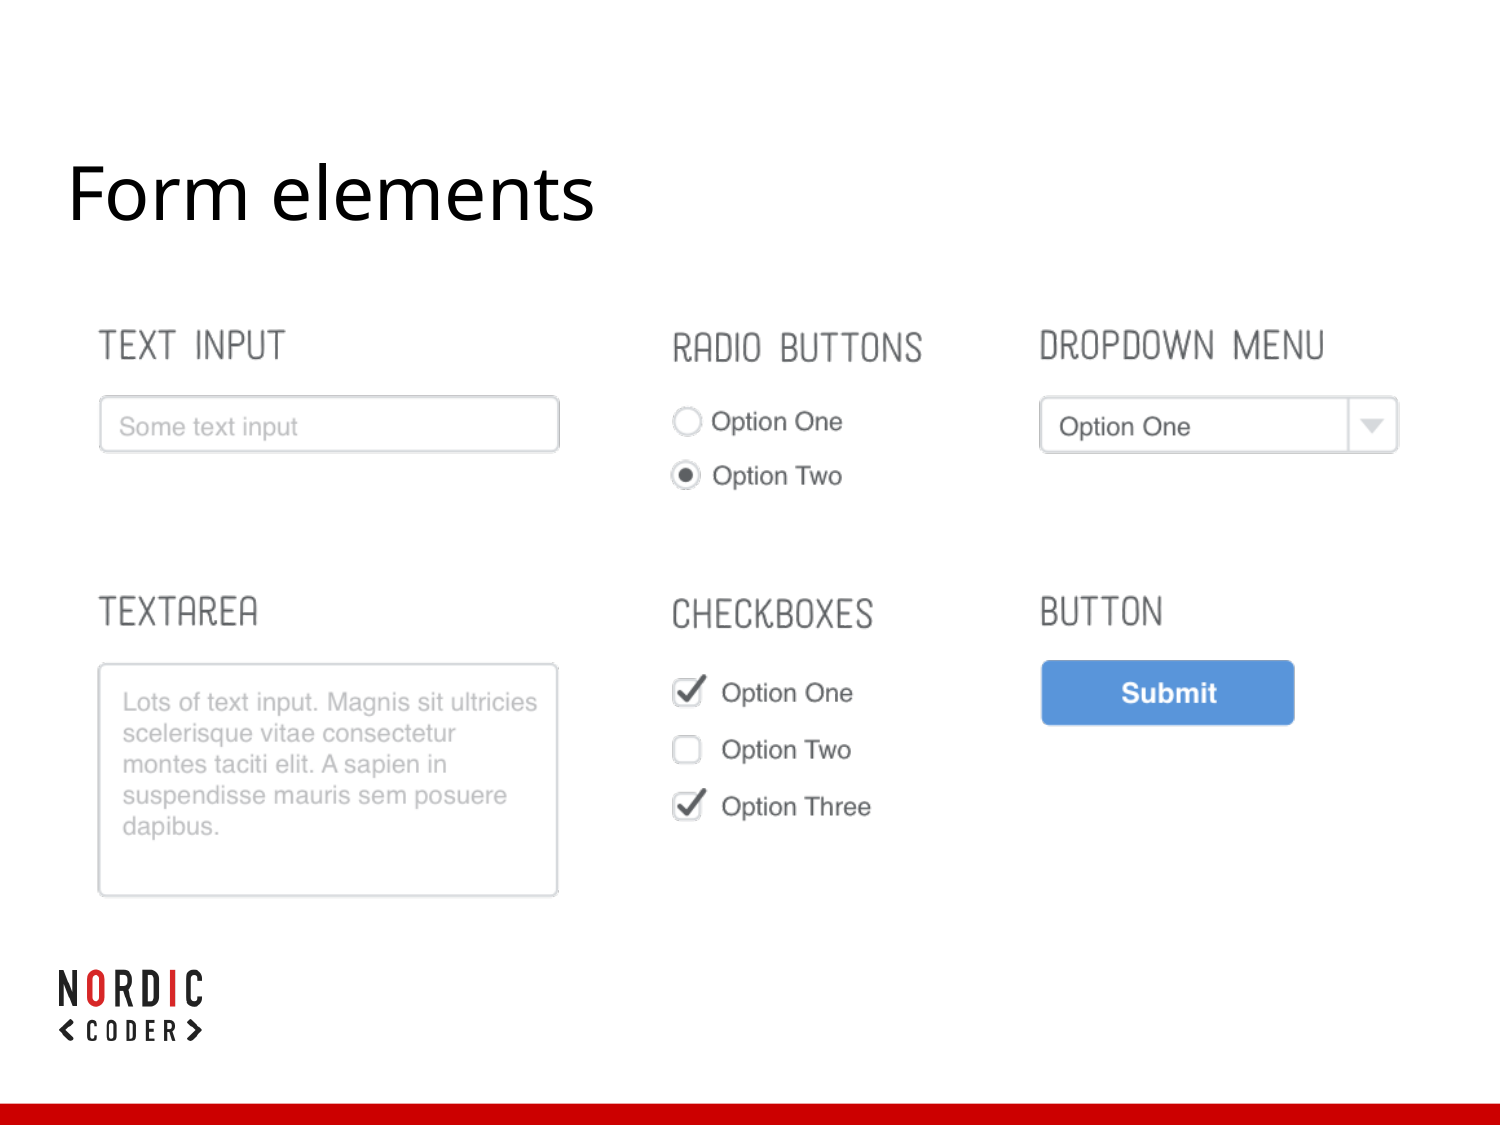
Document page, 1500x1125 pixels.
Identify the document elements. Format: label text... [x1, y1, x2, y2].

picture [58, 273, 1442, 947]
picture [50, 968, 209, 1041]
title Form elements [50, 68, 1450, 252]
